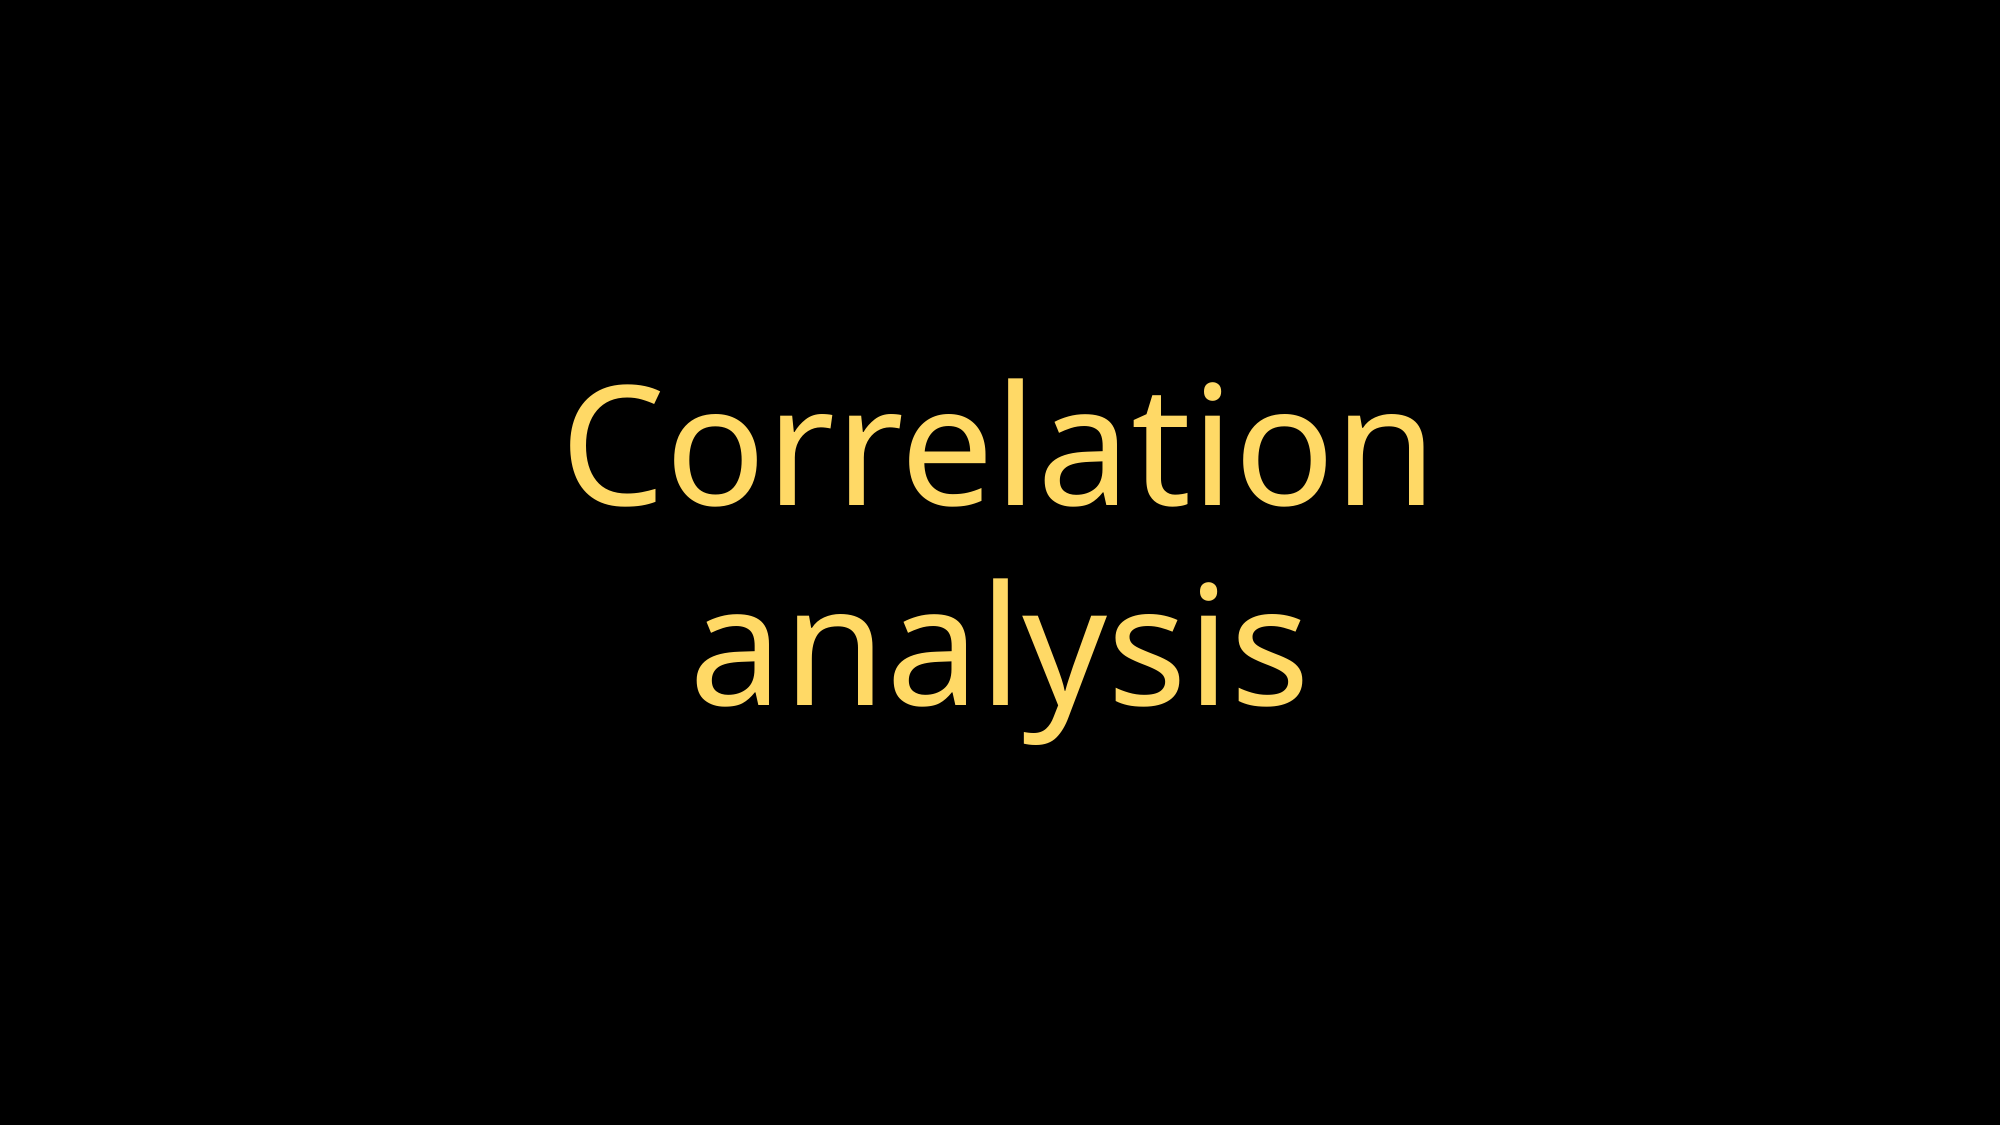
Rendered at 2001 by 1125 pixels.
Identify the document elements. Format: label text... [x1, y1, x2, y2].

text_box Correlation analysis [545, 331, 1455, 747]
